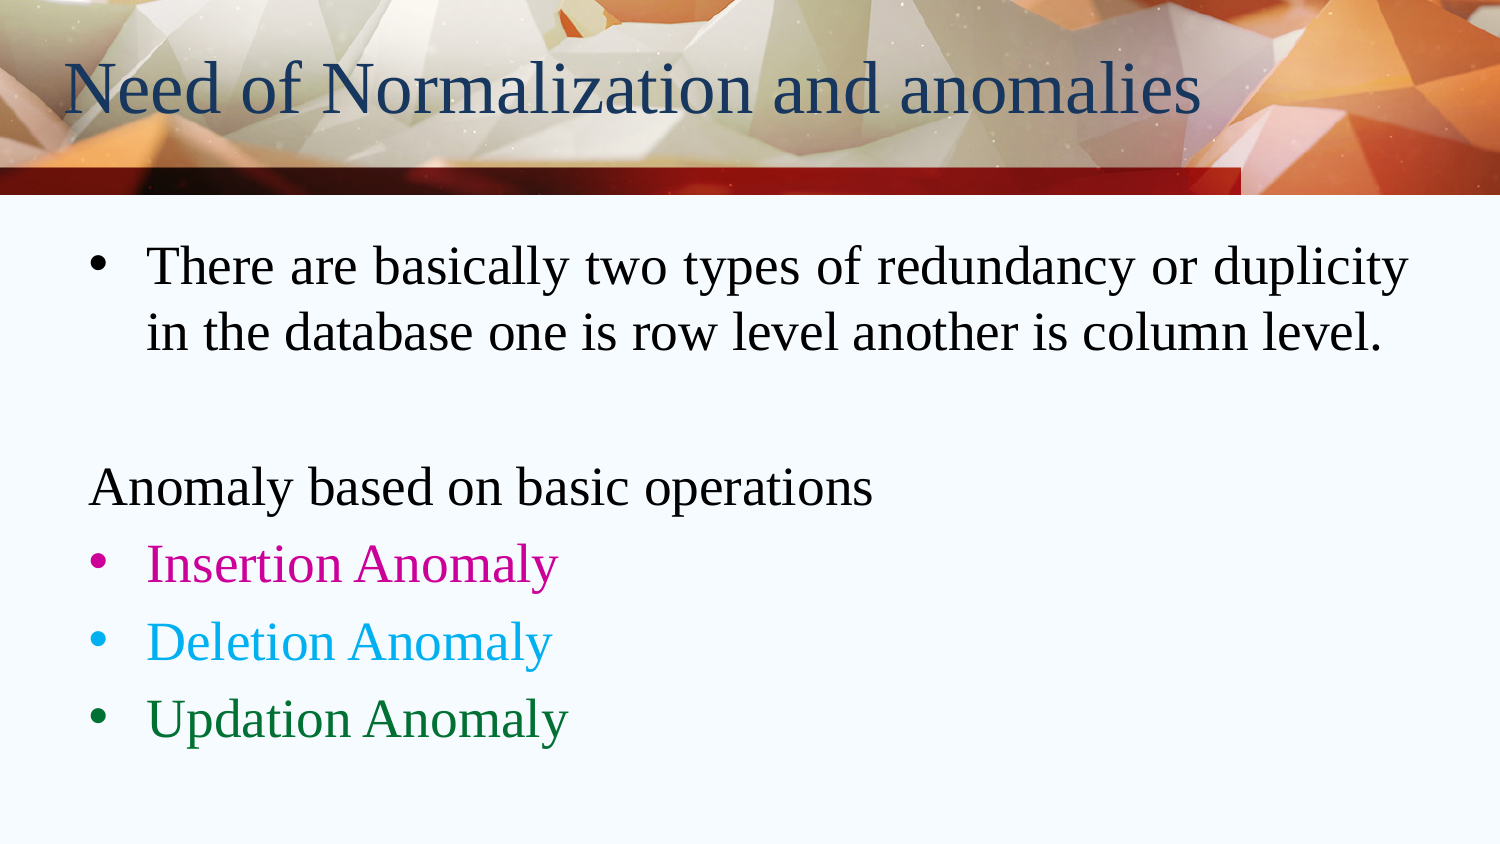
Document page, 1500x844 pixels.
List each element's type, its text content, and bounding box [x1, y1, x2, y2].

title Need of Normalization and anomalies [48, 21, 1402, 147]
picture [0, 0, 1500, 844]
list There are basically two types of redundancy or duplicity in the database one is row level another is column level. Anomaly based on basic operations Insertion Anomaly Deletion Anomaly Updation Anomaly [73, 221, 1427, 798]
